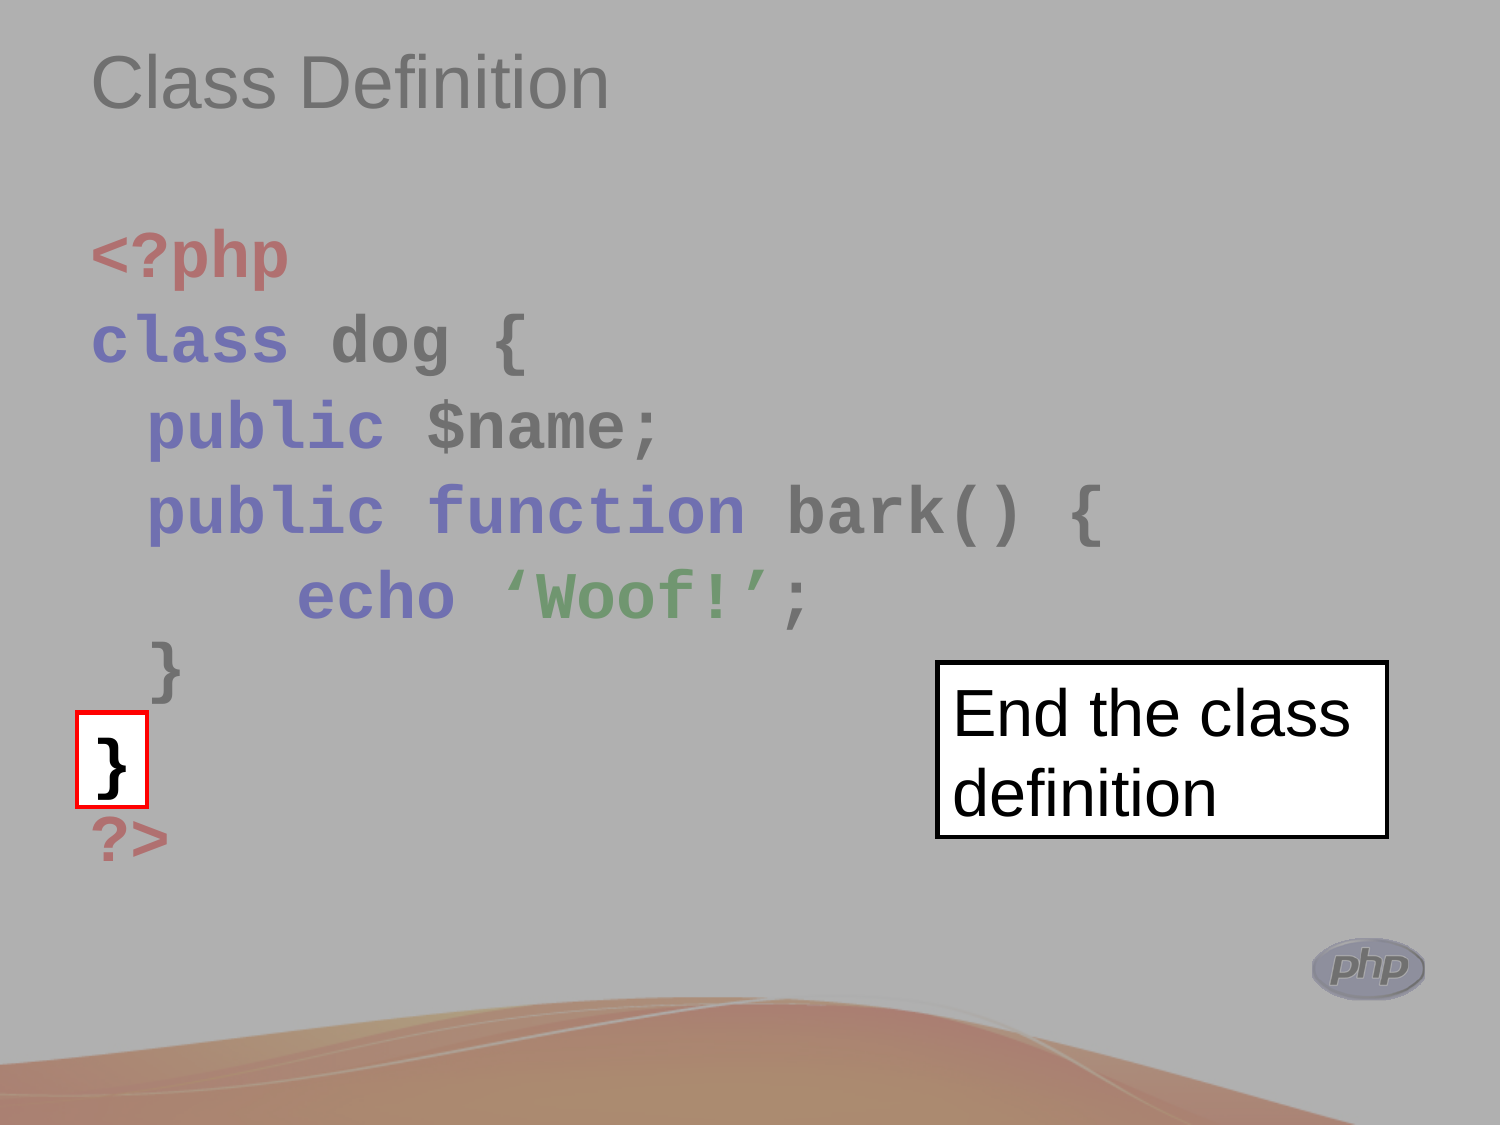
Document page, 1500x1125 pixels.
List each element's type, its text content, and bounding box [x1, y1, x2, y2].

text_box } [77, 712, 148, 808]
text_box End the class definition [937, 662, 1388, 838]
text_box [0, 0, 1500, 1125]
